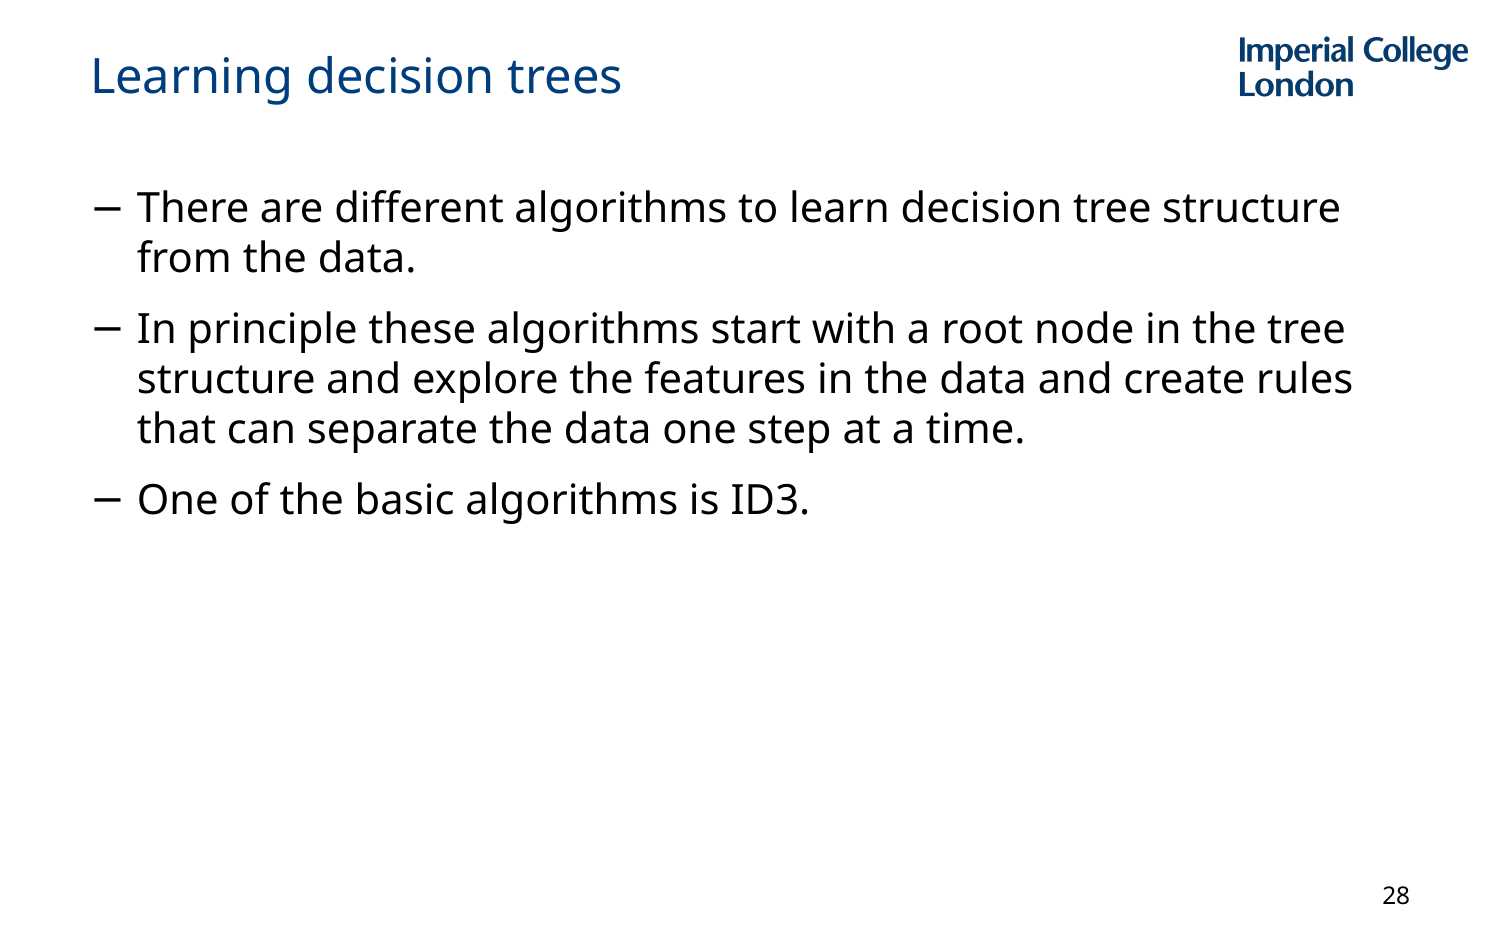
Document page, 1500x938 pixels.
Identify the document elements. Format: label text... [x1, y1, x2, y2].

list There are different algorithms to learn decision tree structure from the data. In principle these algorithms start with a root node in the tree structure and explore the features in the data and create rules that can separate the data one step at a time. One of the basic algorithms is ID3. [75, 173, 1425, 853]
picture [1425, 18, 1486, 114]
slide_number 28 [1074, 872, 1426, 920]
title Learning decision trees [75, 0, 1425, 153]
